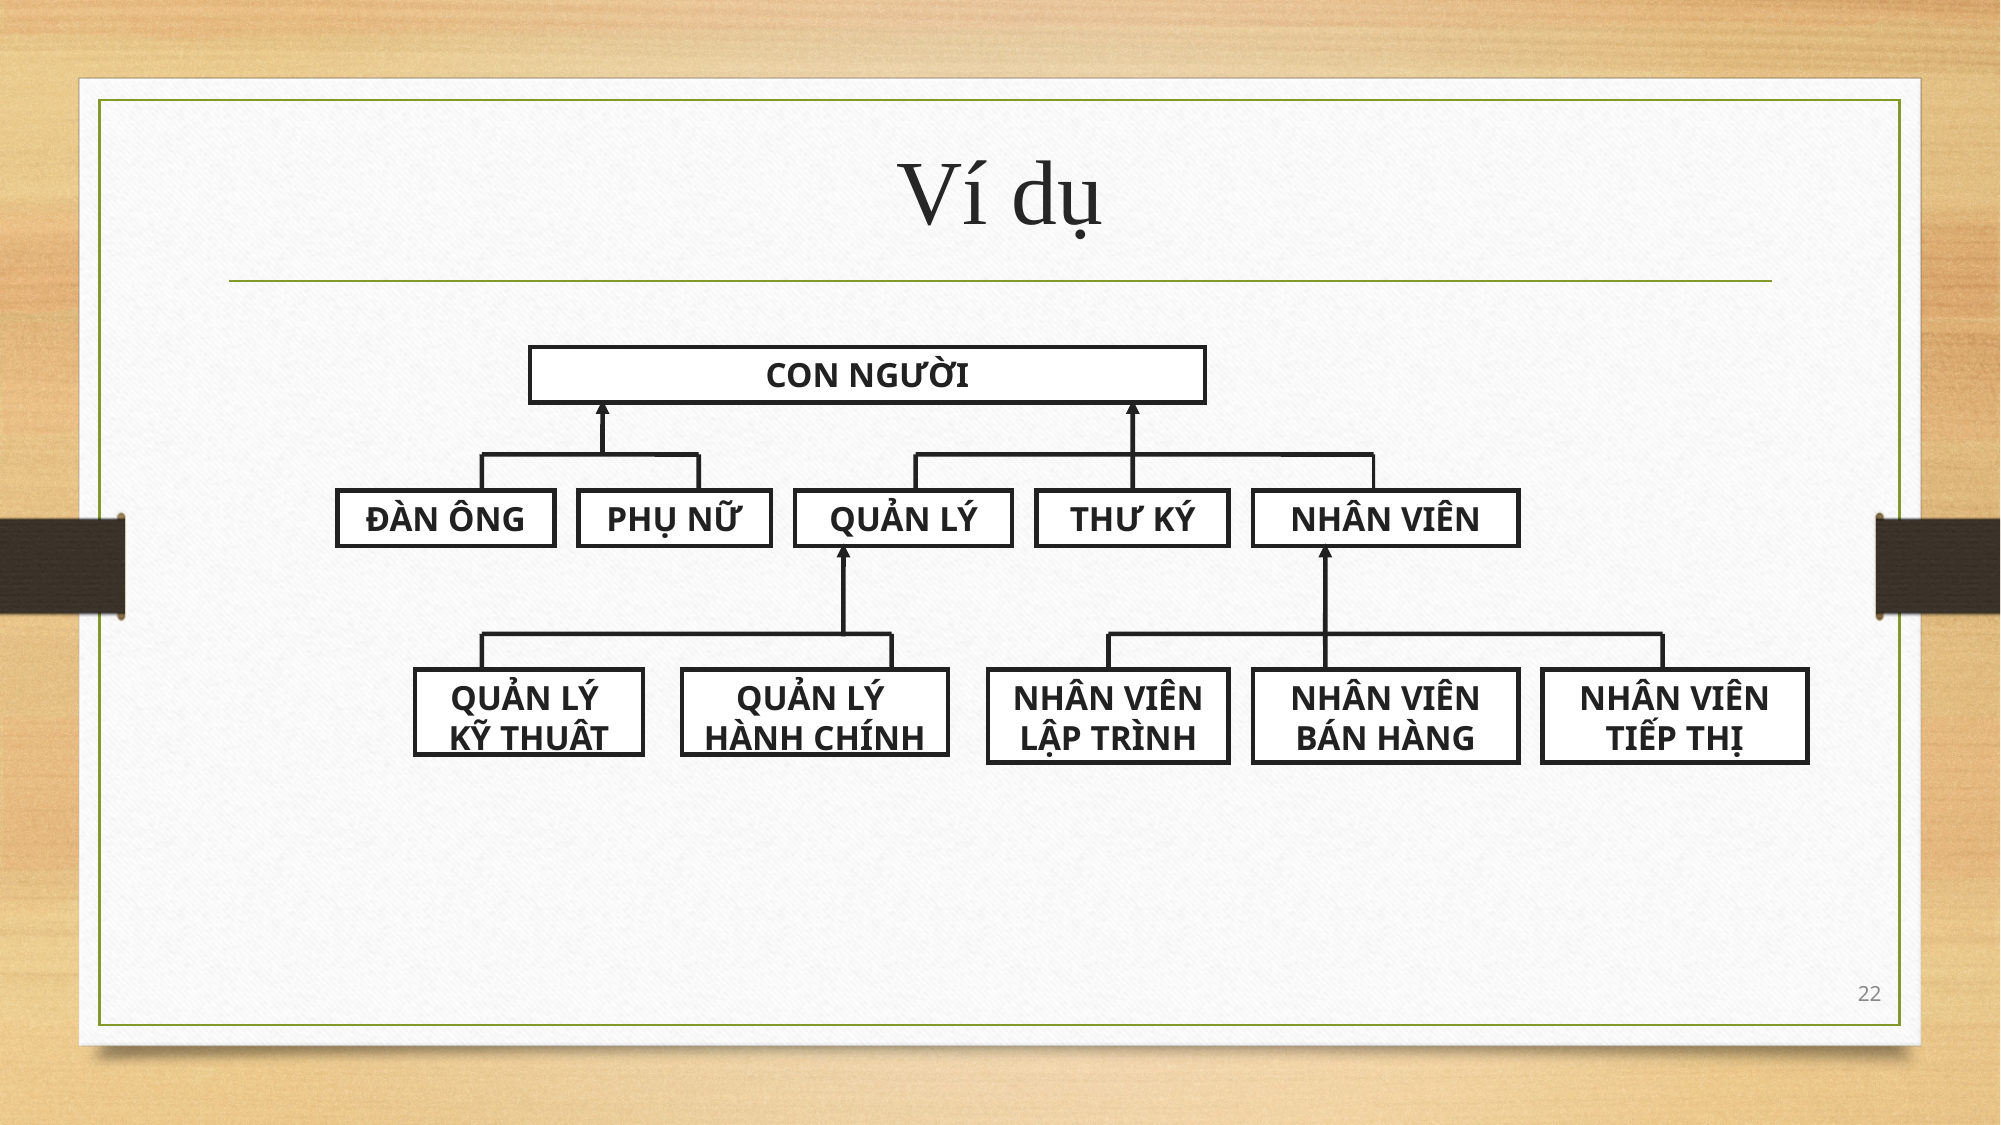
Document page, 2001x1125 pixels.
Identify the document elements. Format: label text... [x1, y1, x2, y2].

picture [0, 0, 2001, 1125]
slide_number 22 [1807, 971, 1897, 1018]
title Ví dụ [212, 102, 1788, 274]
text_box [337, 346, 1808, 763]
